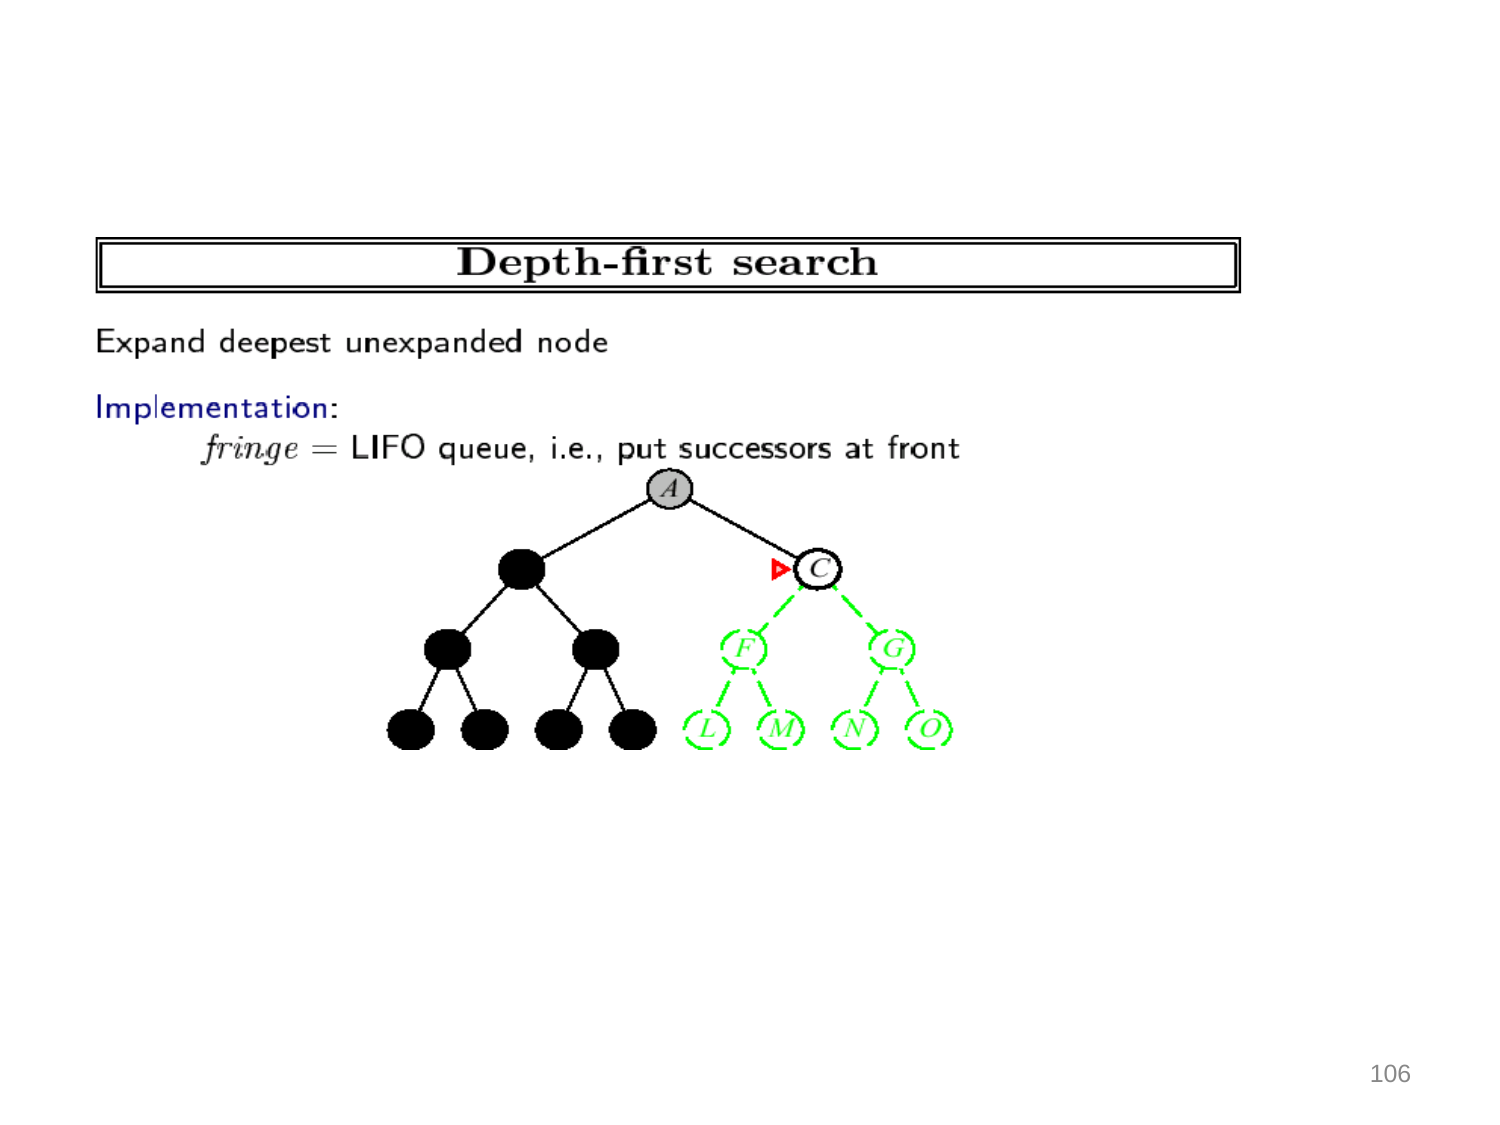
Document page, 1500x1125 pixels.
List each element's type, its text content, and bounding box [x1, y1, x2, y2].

text_box 106 [1363, 1057, 1417, 1088]
text_box [95, 237, 1242, 750]
